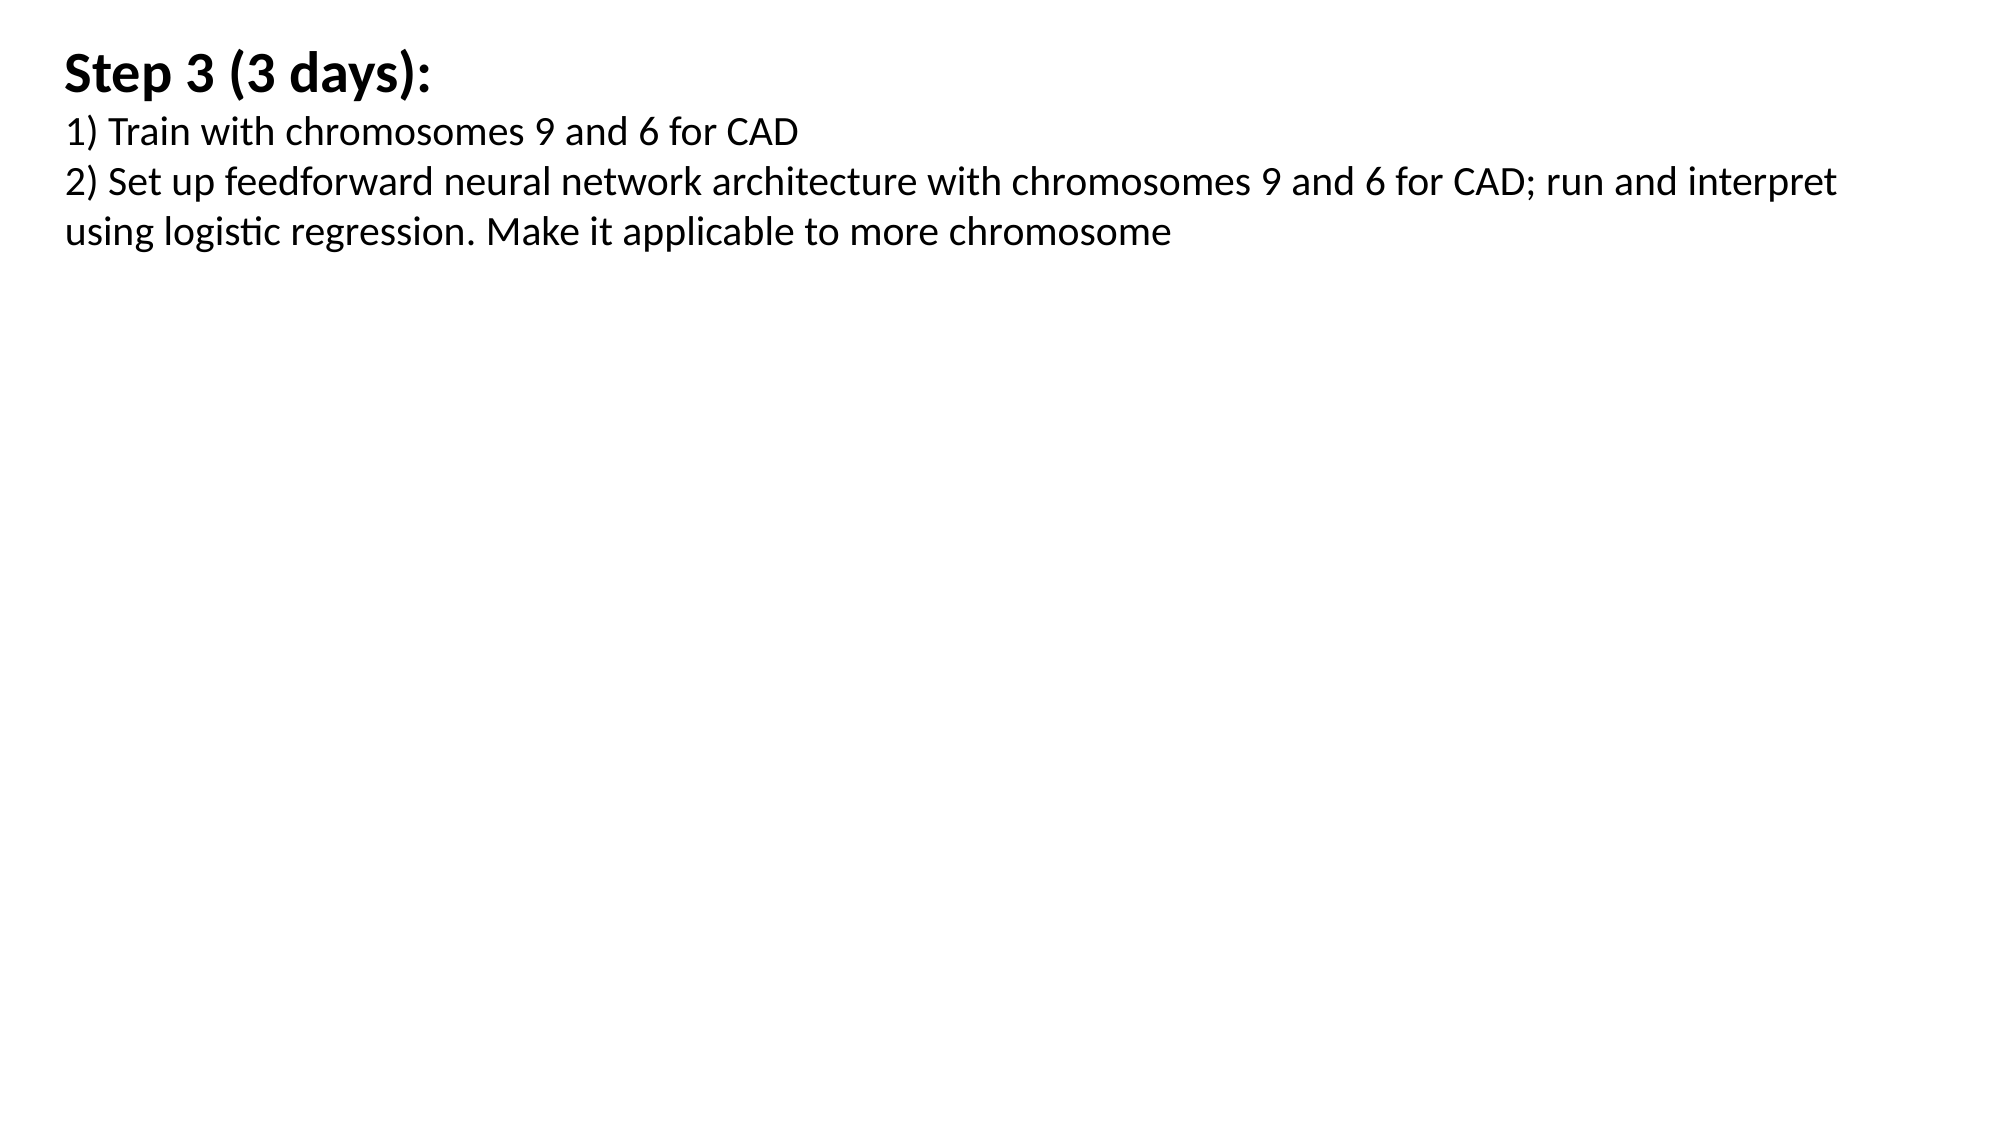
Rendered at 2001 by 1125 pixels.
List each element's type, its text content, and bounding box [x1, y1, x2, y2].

text_box Step 3 (3 days): 1) Train with chromosomes 9 and 6 for CAD 2) Set up feedforward neural network architecture with chromosomes 9 and 6 for CAD; run and interpret using logistic regression. Make it applicable to more chromosome [49, 26, 1928, 312]
